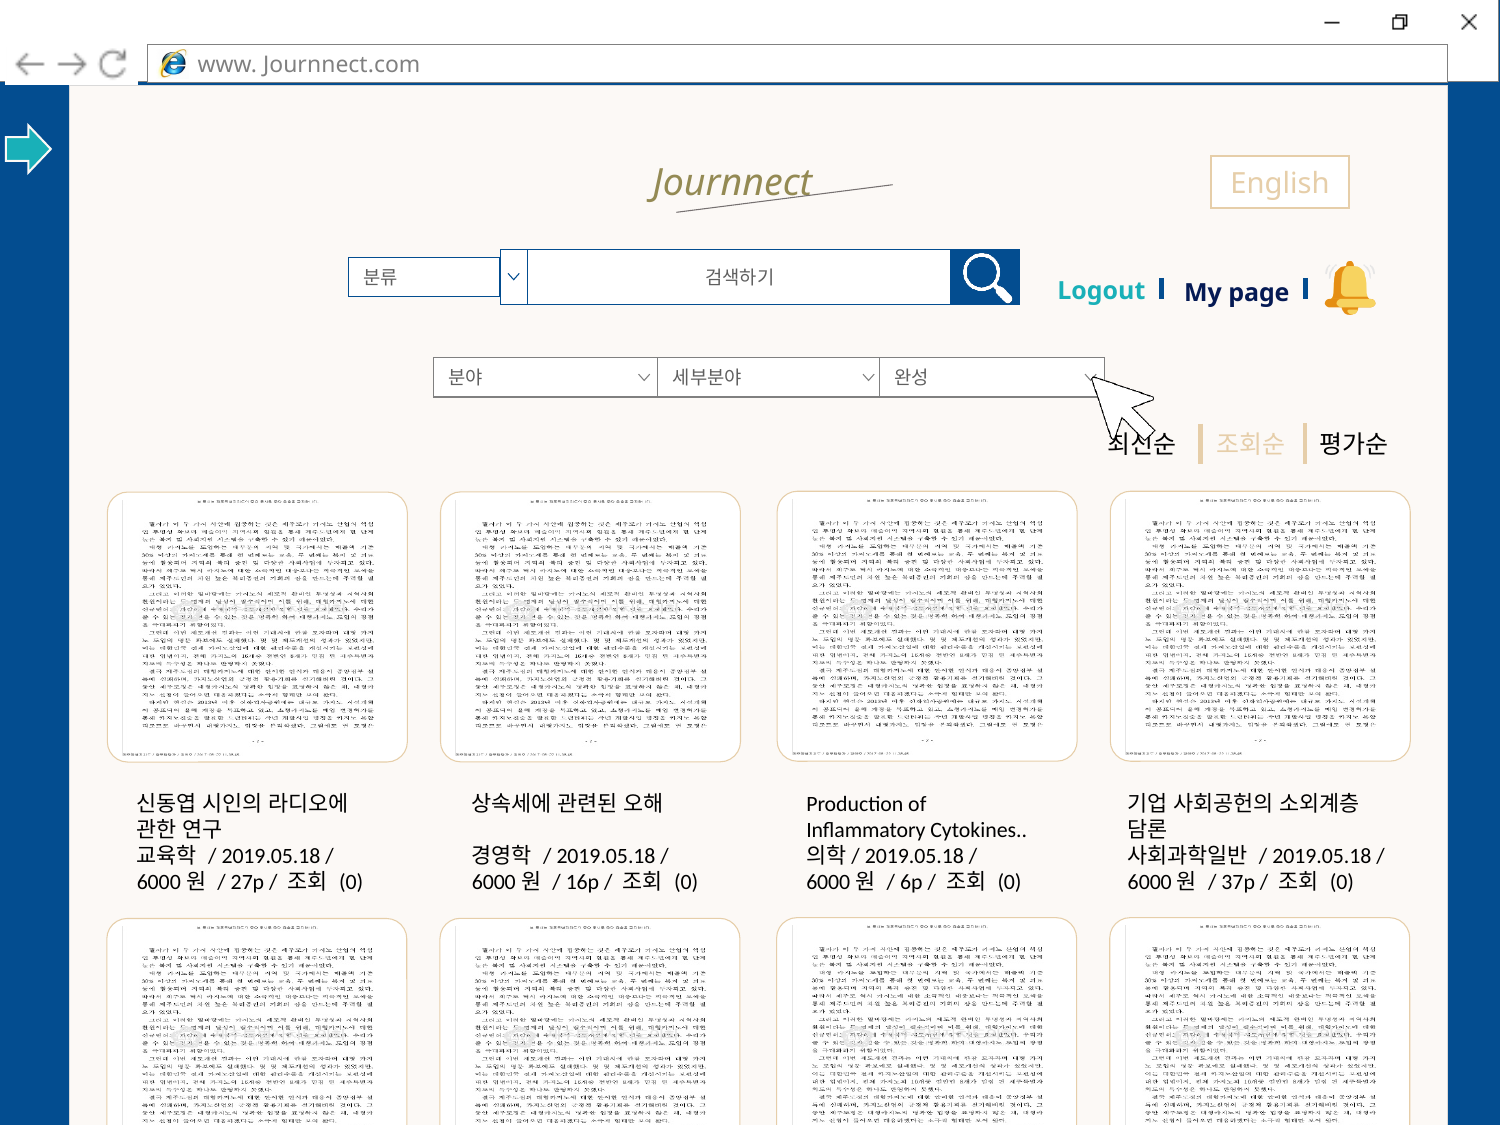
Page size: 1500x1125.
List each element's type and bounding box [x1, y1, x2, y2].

picture [5, 47, 138, 85]
text_box [0, 0, 1499, 1125]
picture [122, 500, 393, 756]
picture [122, 926, 392, 1125]
picture [455, 500, 726, 756]
picture [1125, 499, 1395, 755]
picture [792, 499, 1062, 755]
picture [455, 926, 725, 1125]
picture [156, 49, 189, 79]
picture [1322, 261, 1377, 315]
picture [1125, 925, 1395, 1125]
text_box [4, 122, 53, 176]
picture [791, 925, 1062, 1125]
picture [1069, 354, 1177, 463]
picture [957, 247, 1017, 308]
picture [1281, 10, 1495, 39]
